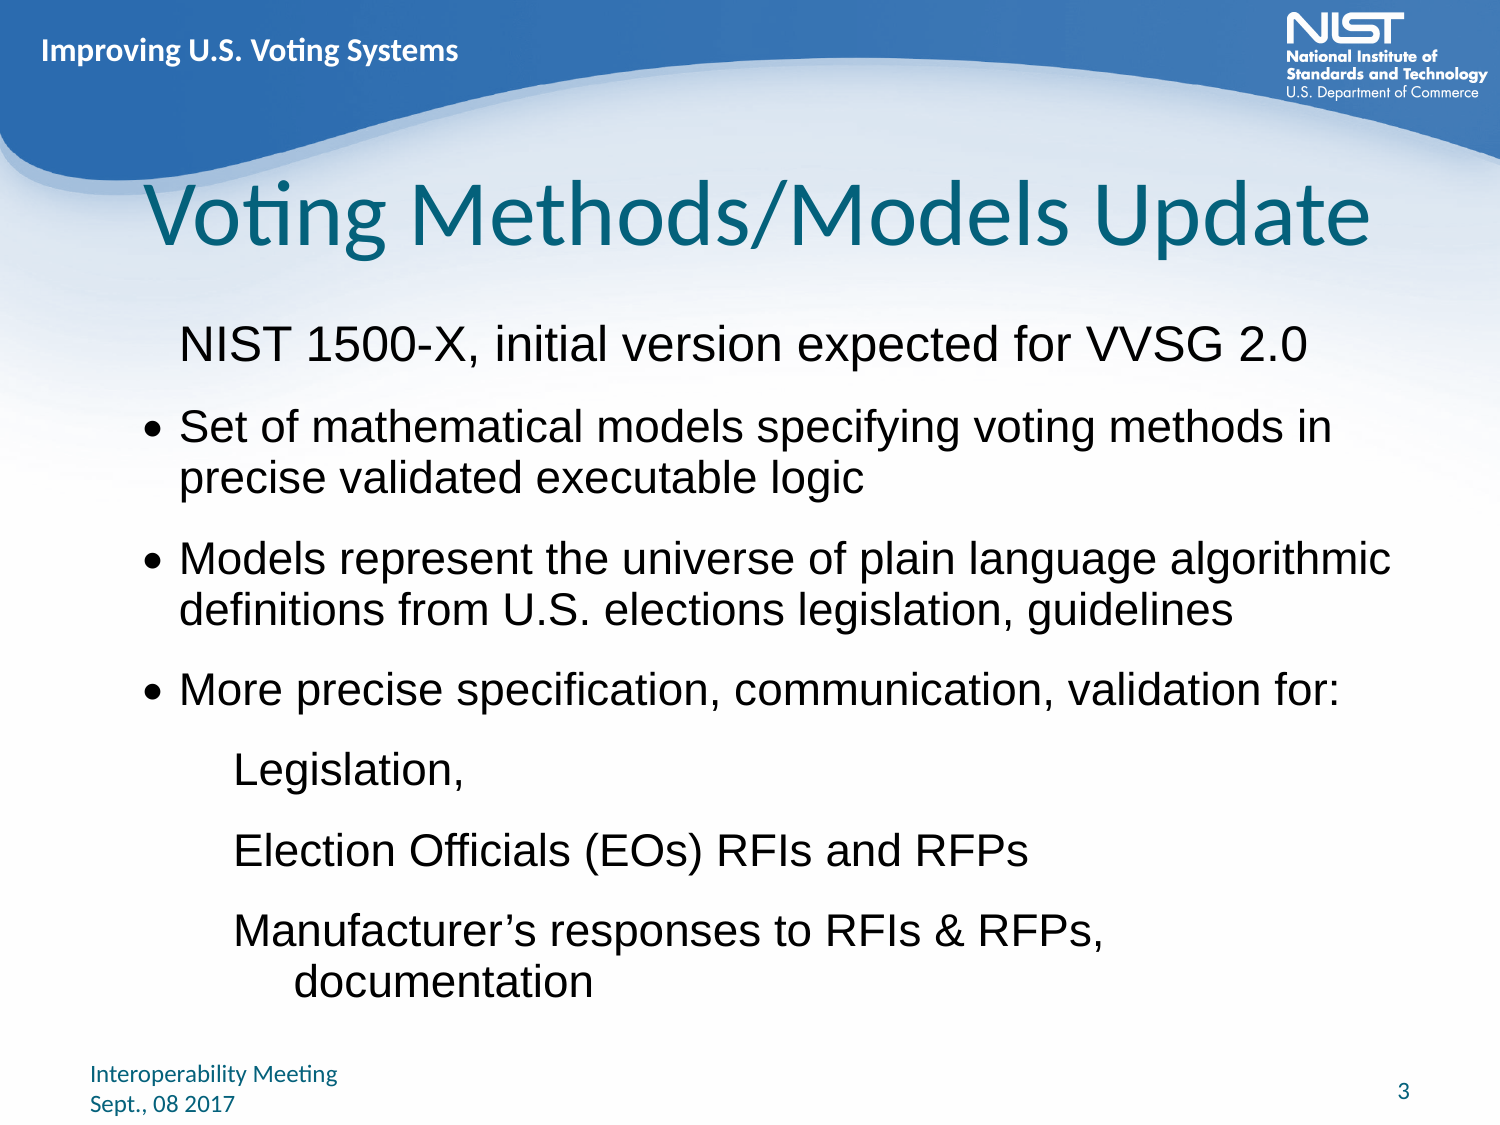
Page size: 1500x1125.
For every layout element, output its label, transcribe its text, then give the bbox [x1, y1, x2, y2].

text_box Voting Methods/Models Update [128, 136, 1423, 278]
title NIST 1500-X, initial version expected for VVSG 2.0 Set of mathematical models specifying voting methods in precise validated executable logic Models represent the universe of plain language algorithmic definitions from U.S. elections legislation, guidelines More precise specification, communication, validation for: Legislation, Election Officials (EOs) RFIs and RFPs Manufacturer’s responses to RFIs & RFPs, documentation [128, 278, 1423, 1057]
footer Improving U.S. Voting Systems [12, 18, 488, 79]
picture [0, 0, 1500, 1125]
slide_number ‹#› [1074, 1059, 1425, 1120]
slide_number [75, 1056, 488, 1119]
